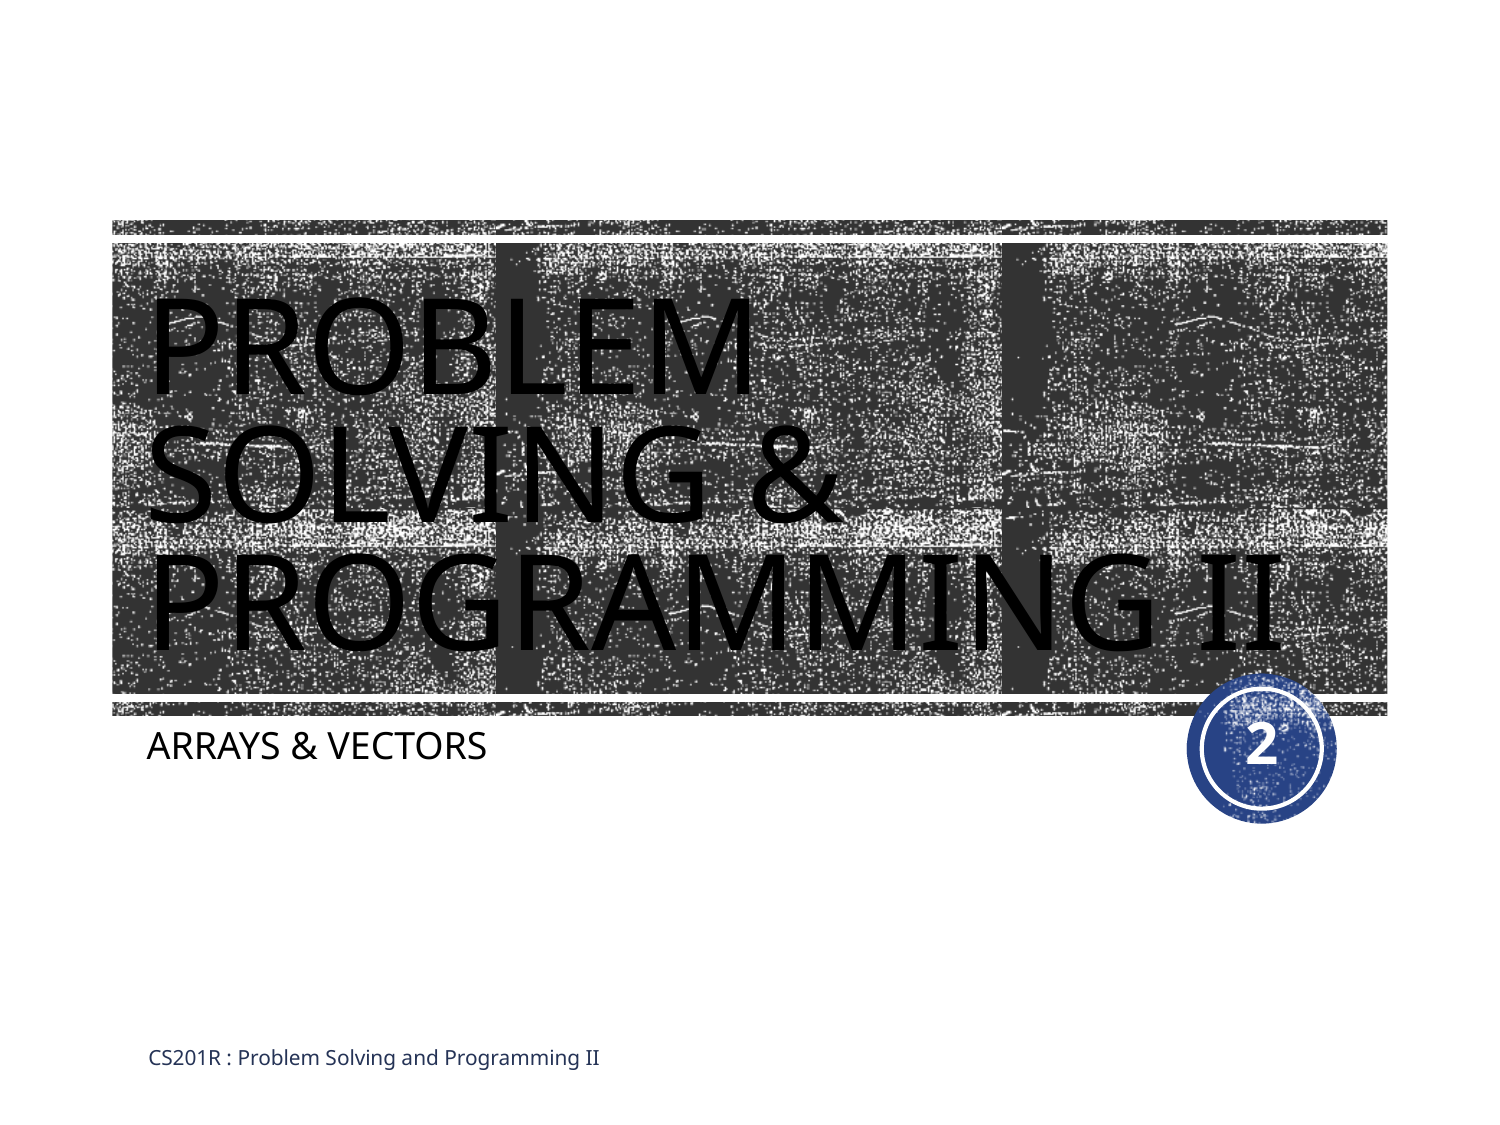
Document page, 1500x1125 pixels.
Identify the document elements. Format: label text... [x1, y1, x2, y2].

title PROBLEM SOLVING & PROGRAMMING II [129, 234, 1375, 733]
footer CS201R : Problem Solving and Programming II [133, 1028, 912, 1089]
slide_number 2 [1188, 693, 1336, 799]
subtitle ARRAYS & VECTORS [131, 720, 1103, 896]
